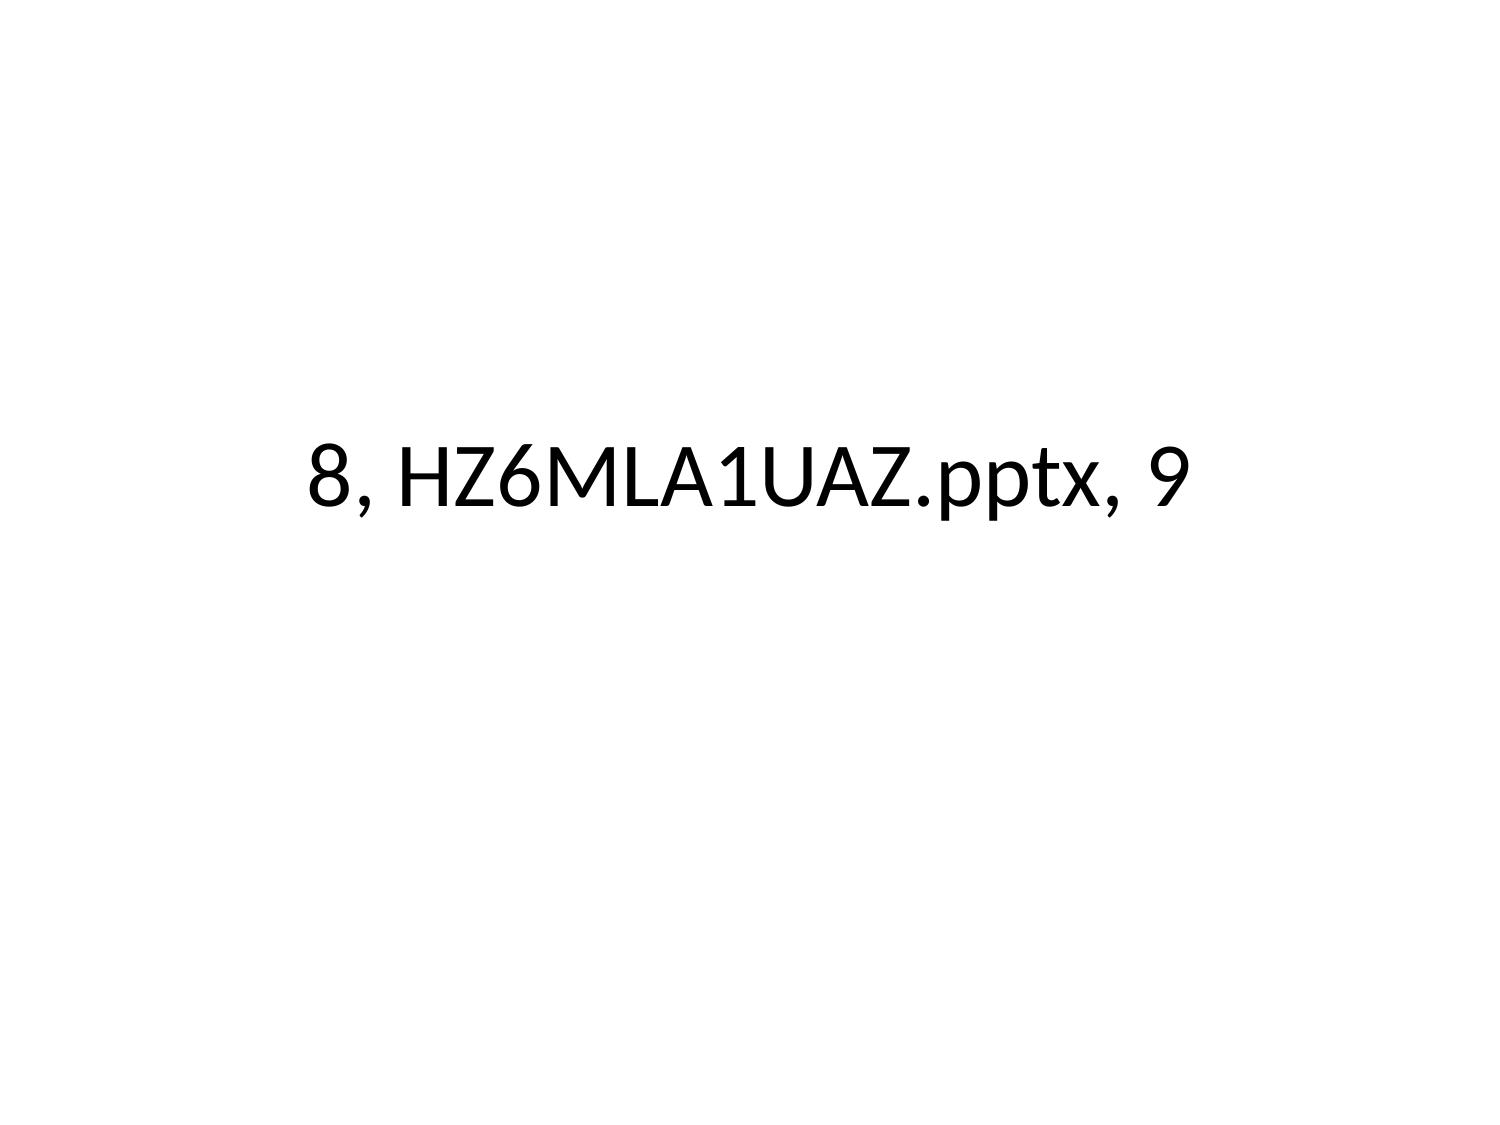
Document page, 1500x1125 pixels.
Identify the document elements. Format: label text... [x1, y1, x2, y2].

title 8, HZ6MLA1UAZ.pptx, 9 [112, 349, 1388, 591]
